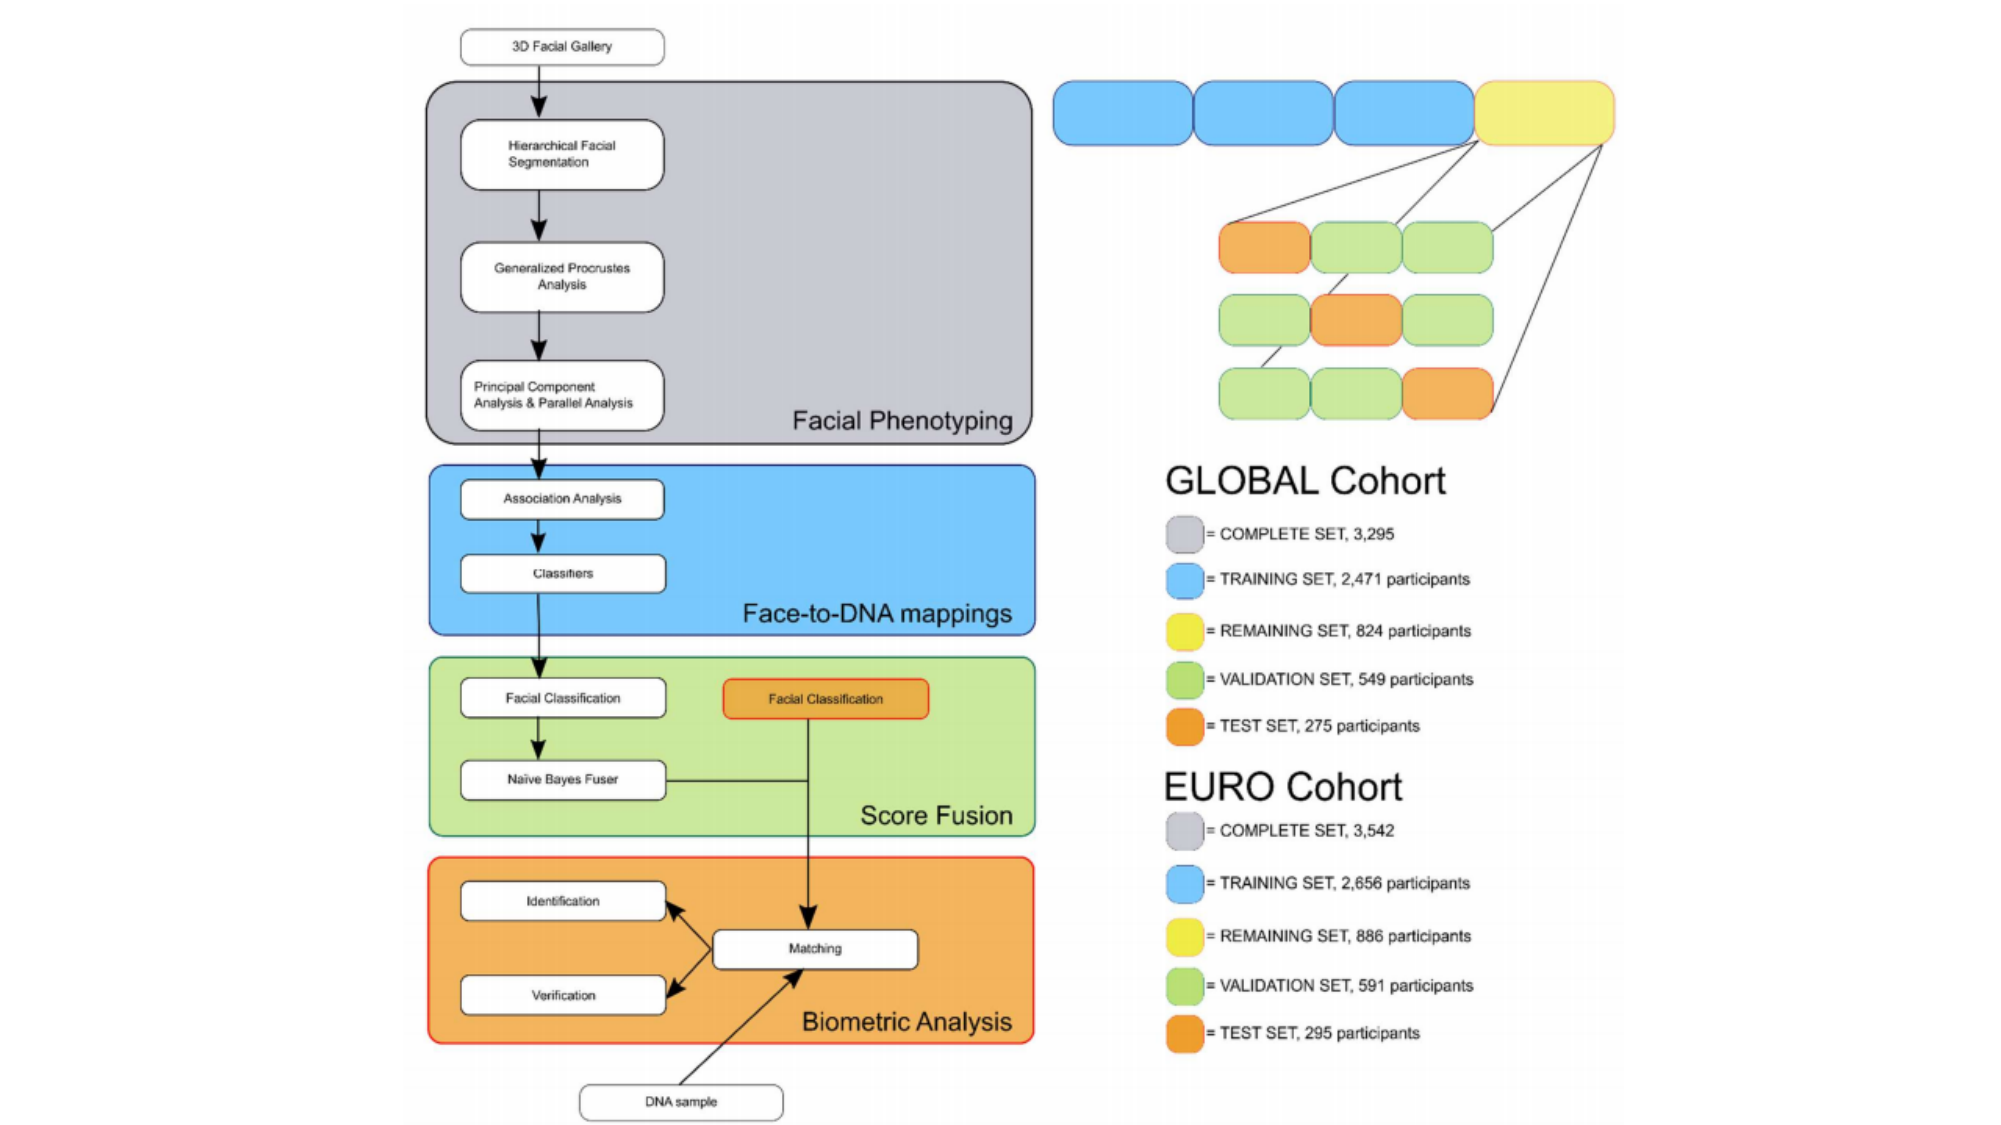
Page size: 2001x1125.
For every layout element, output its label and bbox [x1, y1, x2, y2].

picture [376, 0, 1624, 1125]
